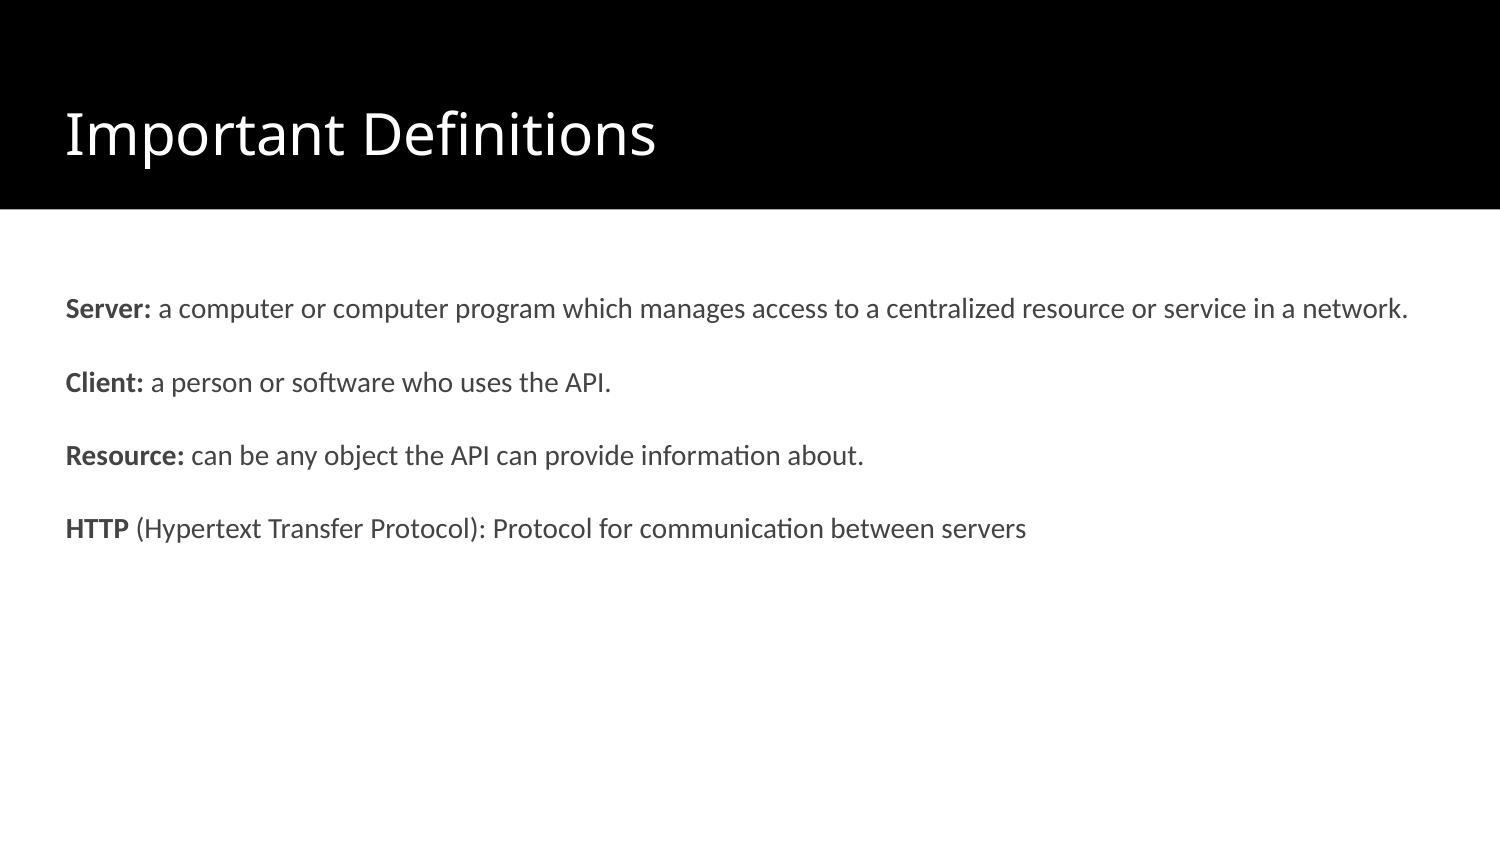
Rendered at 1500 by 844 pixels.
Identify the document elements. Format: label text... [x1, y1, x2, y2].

text_box Server: a computer or computer program which manages access to a centralized resource or service in a network. Client: a person or software who uses the API. Resource: can be any object the API can provide information about. HTTP (Hypertext Transfer Protocol): Protocol for communication between servers [51, 269, 1449, 789]
text_box Important Definitions [51, 82, 1449, 185]
